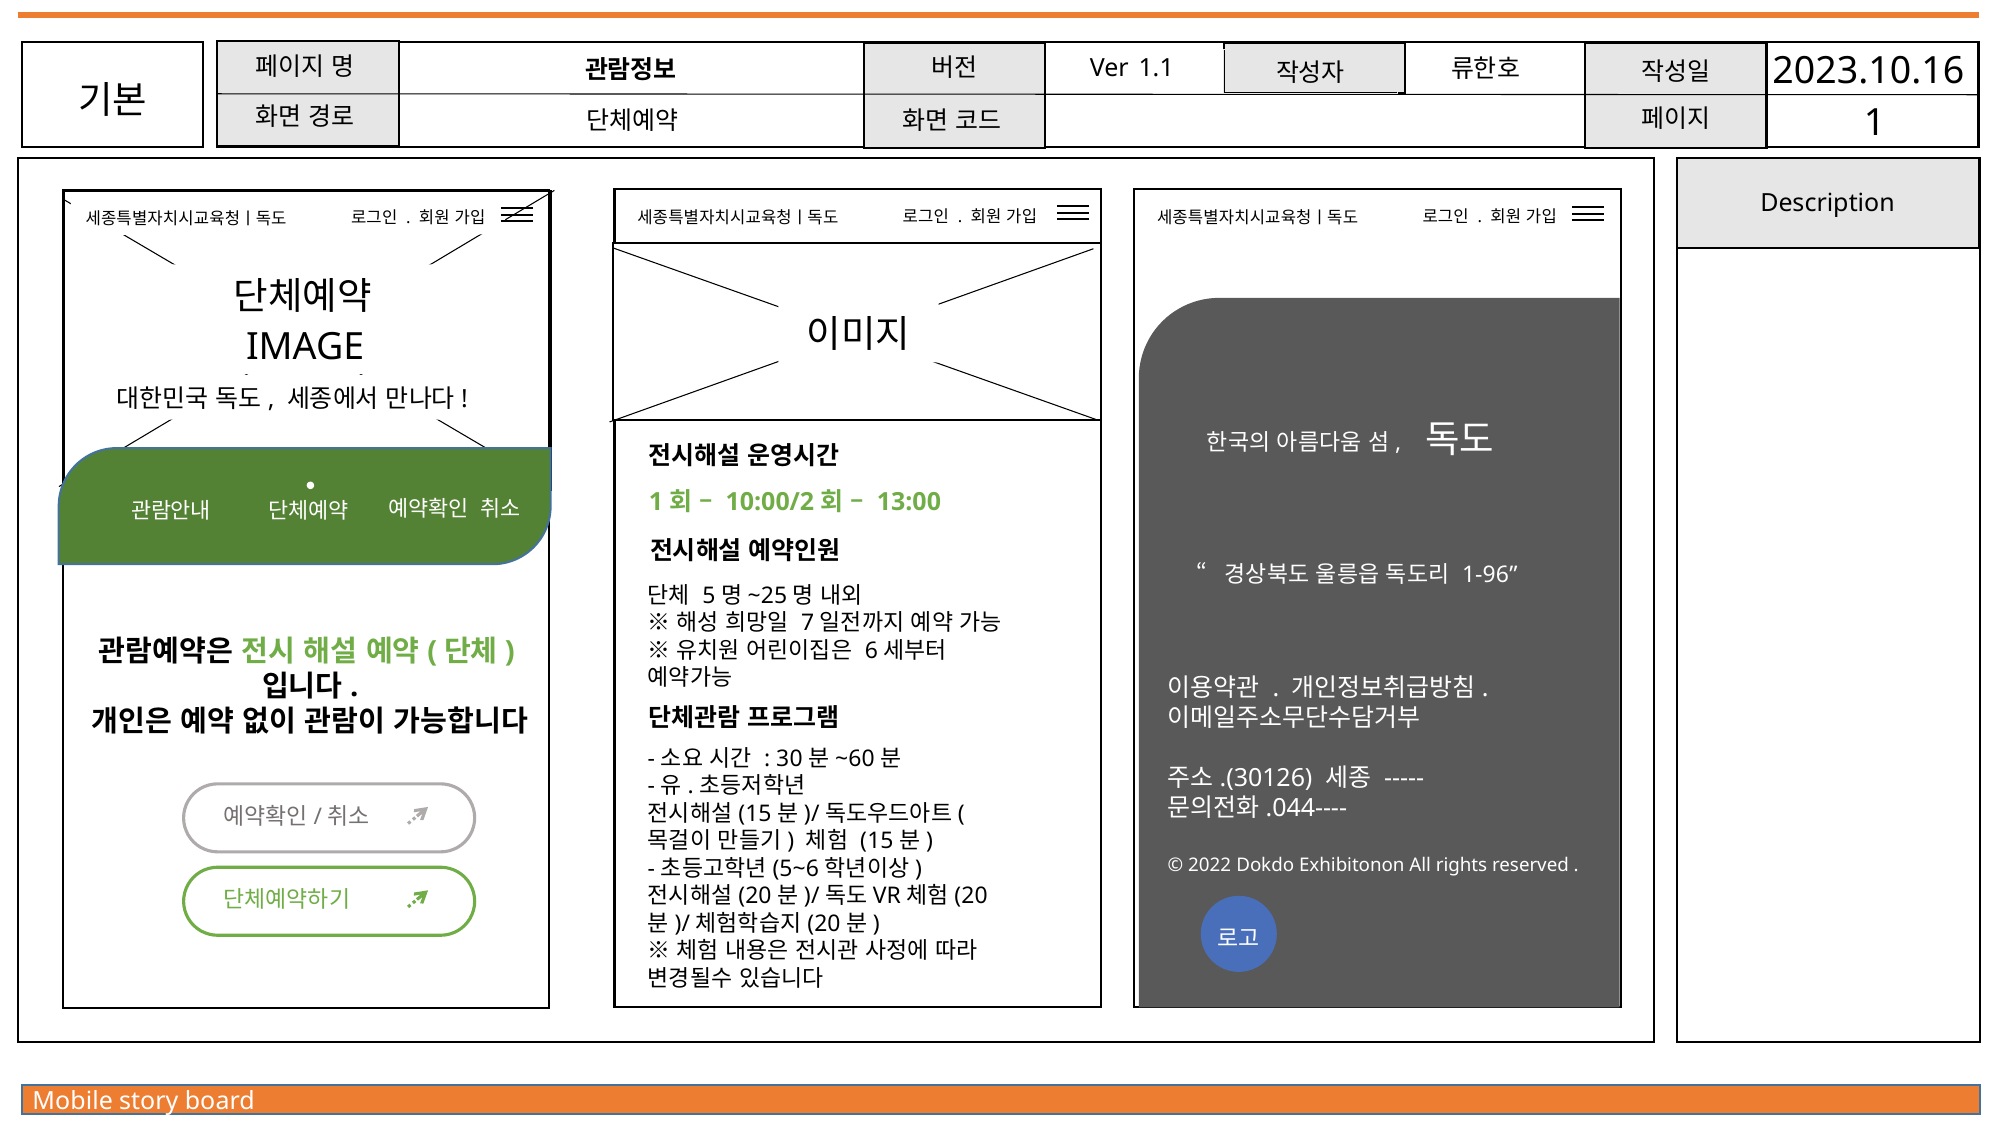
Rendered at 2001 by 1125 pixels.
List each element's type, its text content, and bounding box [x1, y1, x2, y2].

text_box 예약확인 취소 [358, 487, 551, 529]
text_box [612, 242, 1102, 421]
text_box [863, 95, 1046, 149]
text_box 단체예약 [219, 489, 397, 530]
text_box [1584, 42, 1717, 48]
text_box [216, 40, 400, 147]
text_box 독도 [1410, 408, 1509, 468]
text_box 이용약관 . 개인정보취급방침.이메일주소무단수담거부 주소.(30126) 세종 ----- 문의전화.044---- [1152, 663, 1597, 829]
text_box 예약확인/취소 [208, 793, 386, 836]
text_box 작성일 [1589, 48, 1717, 93]
text_box 관람정보 [458, 46, 804, 92]
text_box 2023.10.16 [1717, 38, 2000, 99]
text_box 관람예약은 전시 해설 예약(단체)입니다. 개인은 예약 없이 관람이 가능합니다 [70, 624, 550, 745]
text_box “경상북도 울릉읍 독도리 1-96” [1181, 552, 1533, 595]
text_box [1283, 42, 1406, 49]
text_box 1 [1770, 95, 1979, 151]
text_box 페이지 명 [218, 42, 392, 88]
text_box 류한호 [1334, 45, 1637, 90]
text_box [1133, 188, 1622, 1008]
text_box 단체예약 [459, 96, 805, 142]
text_box 기본 [25, 68, 200, 129]
text_box -소요 시간 : 30분~60분 -유.초등저학년 전시해설(15분)/독도우드아트(목걸이 만들기) 체험 (15분) -초등고학년(5~6학년이상) 전시해설(20분)/독도VR체험(20분)/체험학습지(20분) ※체험 내용은 전시관 사정에 따라 변경될수 있습니다 [633, 736, 1032, 998]
text_box 로그인 . 회원 가입 [871, 198, 1057, 234]
text_box 단체 5명~25명 내외 ※해성 희망일 7일전까지 예약 가능 ※유치원 어린이집은 6세부터 예약가능 [633, 573, 1032, 698]
text_box [182, 866, 476, 937]
text_box 화면 경로 [218, 95, 392, 139]
text_box [17, 157, 1655, 1043]
text_box 세종특별자치시교육청ㅣ독도 [1142, 199, 1423, 235]
text_box [1676, 157, 1981, 1043]
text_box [609, 248, 1094, 422]
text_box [408, 890, 429, 907]
text_box 단체예약하기 [208, 877, 386, 920]
text_box [400, 41, 981, 93]
text_box [613, 421, 1102, 1008]
text_box 전시해설 운영시간 [634, 432, 878, 477]
text_box © 2022 Dokdo Exhibitonon All rights reserved . [1152, 844, 1605, 883]
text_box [408, 806, 429, 824]
text_box [613, 188, 1102, 242]
text_box [1046, 95, 1584, 148]
text_box 로그인 . 회원 가입 [1391, 198, 1577, 234]
text_box 세종특별자치시교육청ㅣ독도 [622, 199, 903, 235]
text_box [62, 198, 550, 486]
text_box [498, 1084, 1981, 1115]
text_box [216, 95, 863, 148]
text_box 버전 [867, 44, 981, 89]
text_box Ver 1.1 [981, 31, 1283, 92]
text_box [59, 190, 555, 487]
text_box 1회 – 10:00/2회 – 13:00 [634, 477, 957, 523]
text_box [1137, 296, 1621, 1009]
text_box [863, 42, 1046, 93]
text_box 작성자 [1223, 49, 1398, 93]
text_box 단체관람 프로그램 [634, 694, 878, 736]
text_box [1676, 157, 1980, 249]
text_box [62, 529, 550, 1009]
text_box 화면 코드 [865, 97, 1039, 143]
text_box 페이지 [1589, 95, 1763, 140]
text_box [182, 782, 476, 853]
text_box [1283, 41, 1717, 45]
text_box 전시해설 예약인원 [635, 527, 879, 572]
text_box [613, 248, 1099, 421]
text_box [1183, 895, 1294, 972]
text_box 관람안내 [99, 489, 243, 531]
text_box Mobile story board [17, 1077, 498, 1122]
text_box [21, 41, 204, 148]
text_box 한국의 아름다움 섬, [1192, 420, 1410, 463]
text_box Description [1698, 179, 1958, 225]
text_box [57, 487, 548, 566]
text_box [1584, 96, 1768, 149]
